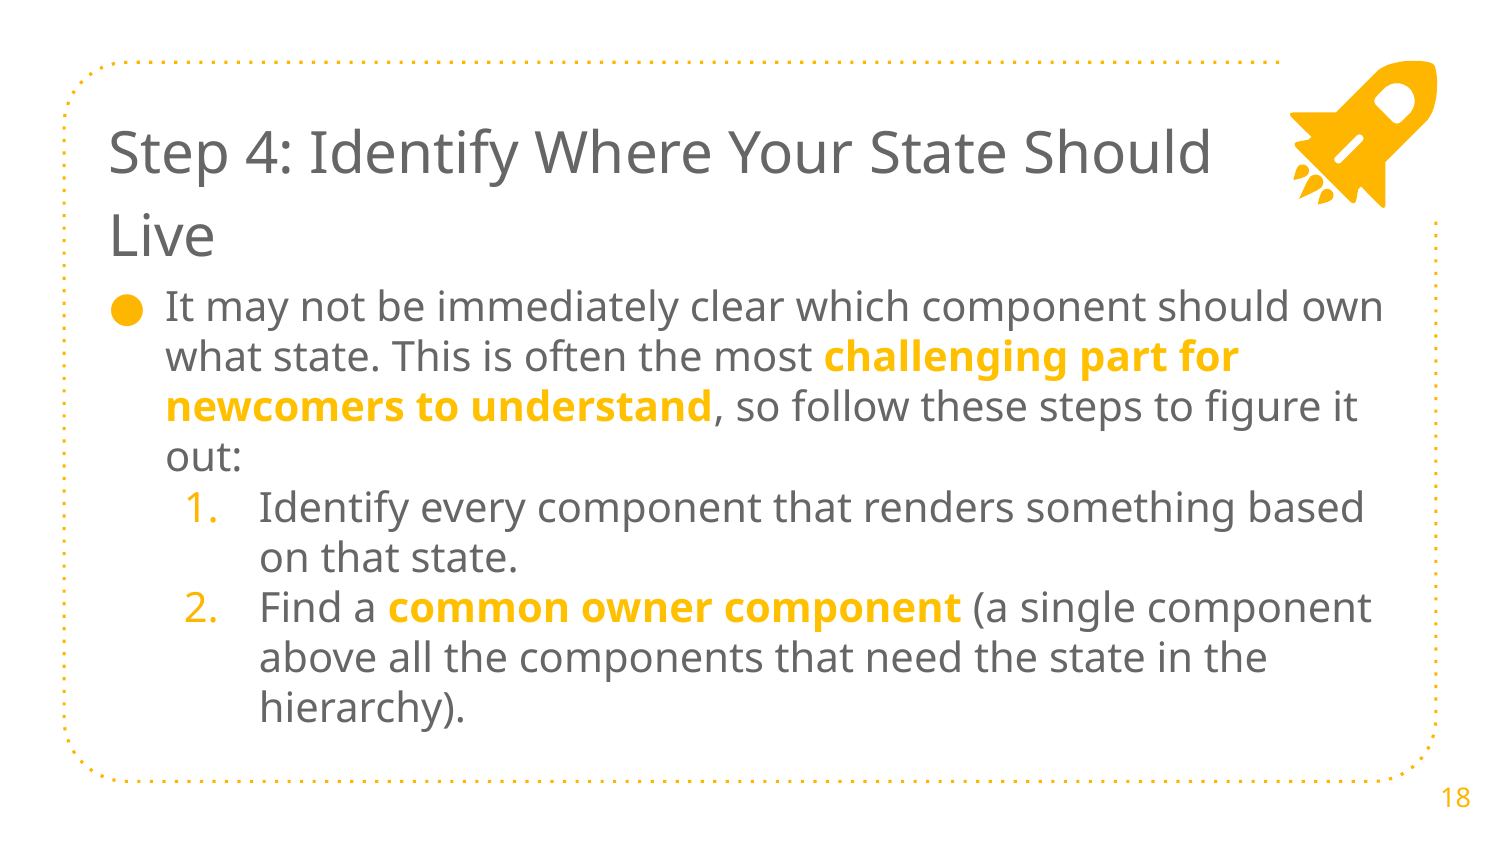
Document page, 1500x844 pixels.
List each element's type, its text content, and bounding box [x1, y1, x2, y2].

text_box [1289, 60, 1438, 209]
list Step 4: Identify Where Your State Should Live It may not be immediately clear which component should own what state. This is often the most challenging part for newcomers to understand, so follow these steps to figure it out: Identify every component that renders something based on that state. Find a common owner component (a single component above all the components that need the state in the hierarchy). [94, 63, 1412, 783]
slide_number 18 [1411, 753, 1500, 844]
